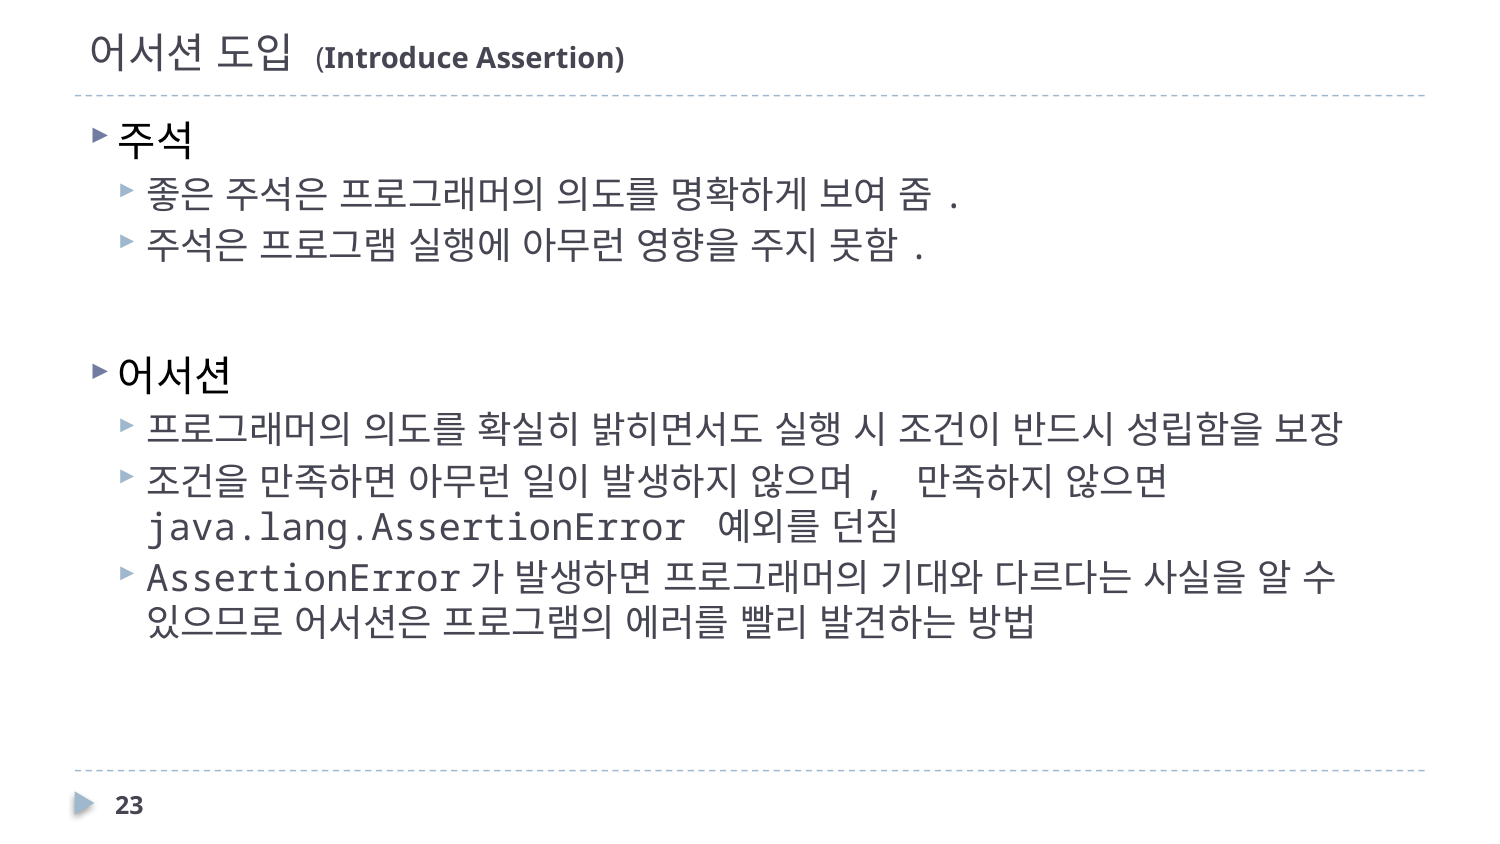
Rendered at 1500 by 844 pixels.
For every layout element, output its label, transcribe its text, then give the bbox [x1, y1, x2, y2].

slide_number 23 [100, 782, 426, 827]
list 주석 좋은 주석은 프로그래머의 의도를 명확하게 보여 줌. 주석은 프로그램 실행에 아무런 영향을 주지 못함. 어서션 프로그래머의 의도를 확실히 밝히면서도 실행 시 조건이 반드시 성립함을 보장 조건을 만족하면 아무런 일이 발생하지 않으며, 만족하지 않으면 java.lang.AssertionError 예외를 던짐 AssertionError가 발생하면 프로그래머의 기대와 다르다는 사실을 알 수 있으므로 어서션은 프로그램의 에러를 빨리 발견하는 방법 [75, 106, 1425, 758]
title 어서션 도입 (Introduce Assertion) [75, 18, 1425, 85]
